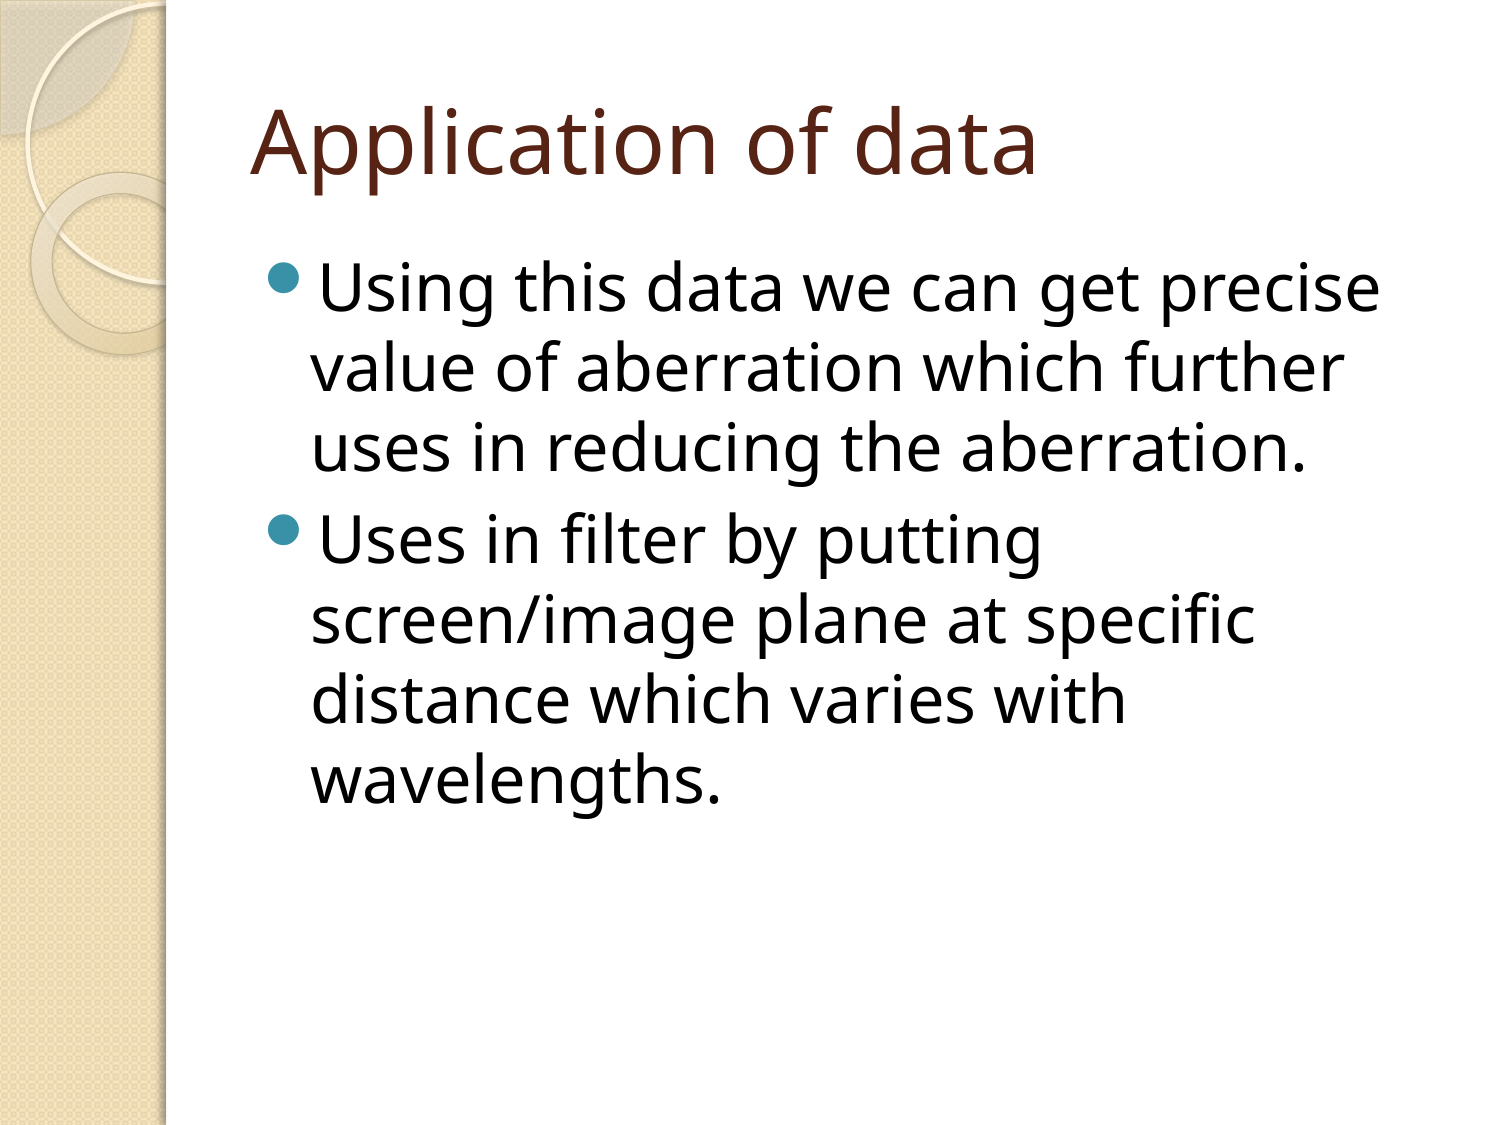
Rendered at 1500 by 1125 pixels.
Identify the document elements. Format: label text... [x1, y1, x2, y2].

title Application of data [235, 45, 1466, 233]
list Using this data we can get precise value of aberration which further uses in reducing the aberration. Uses in filter by putting screen/image plane at specific distance which varies with wavelengths. [235, 237, 1466, 1025]
